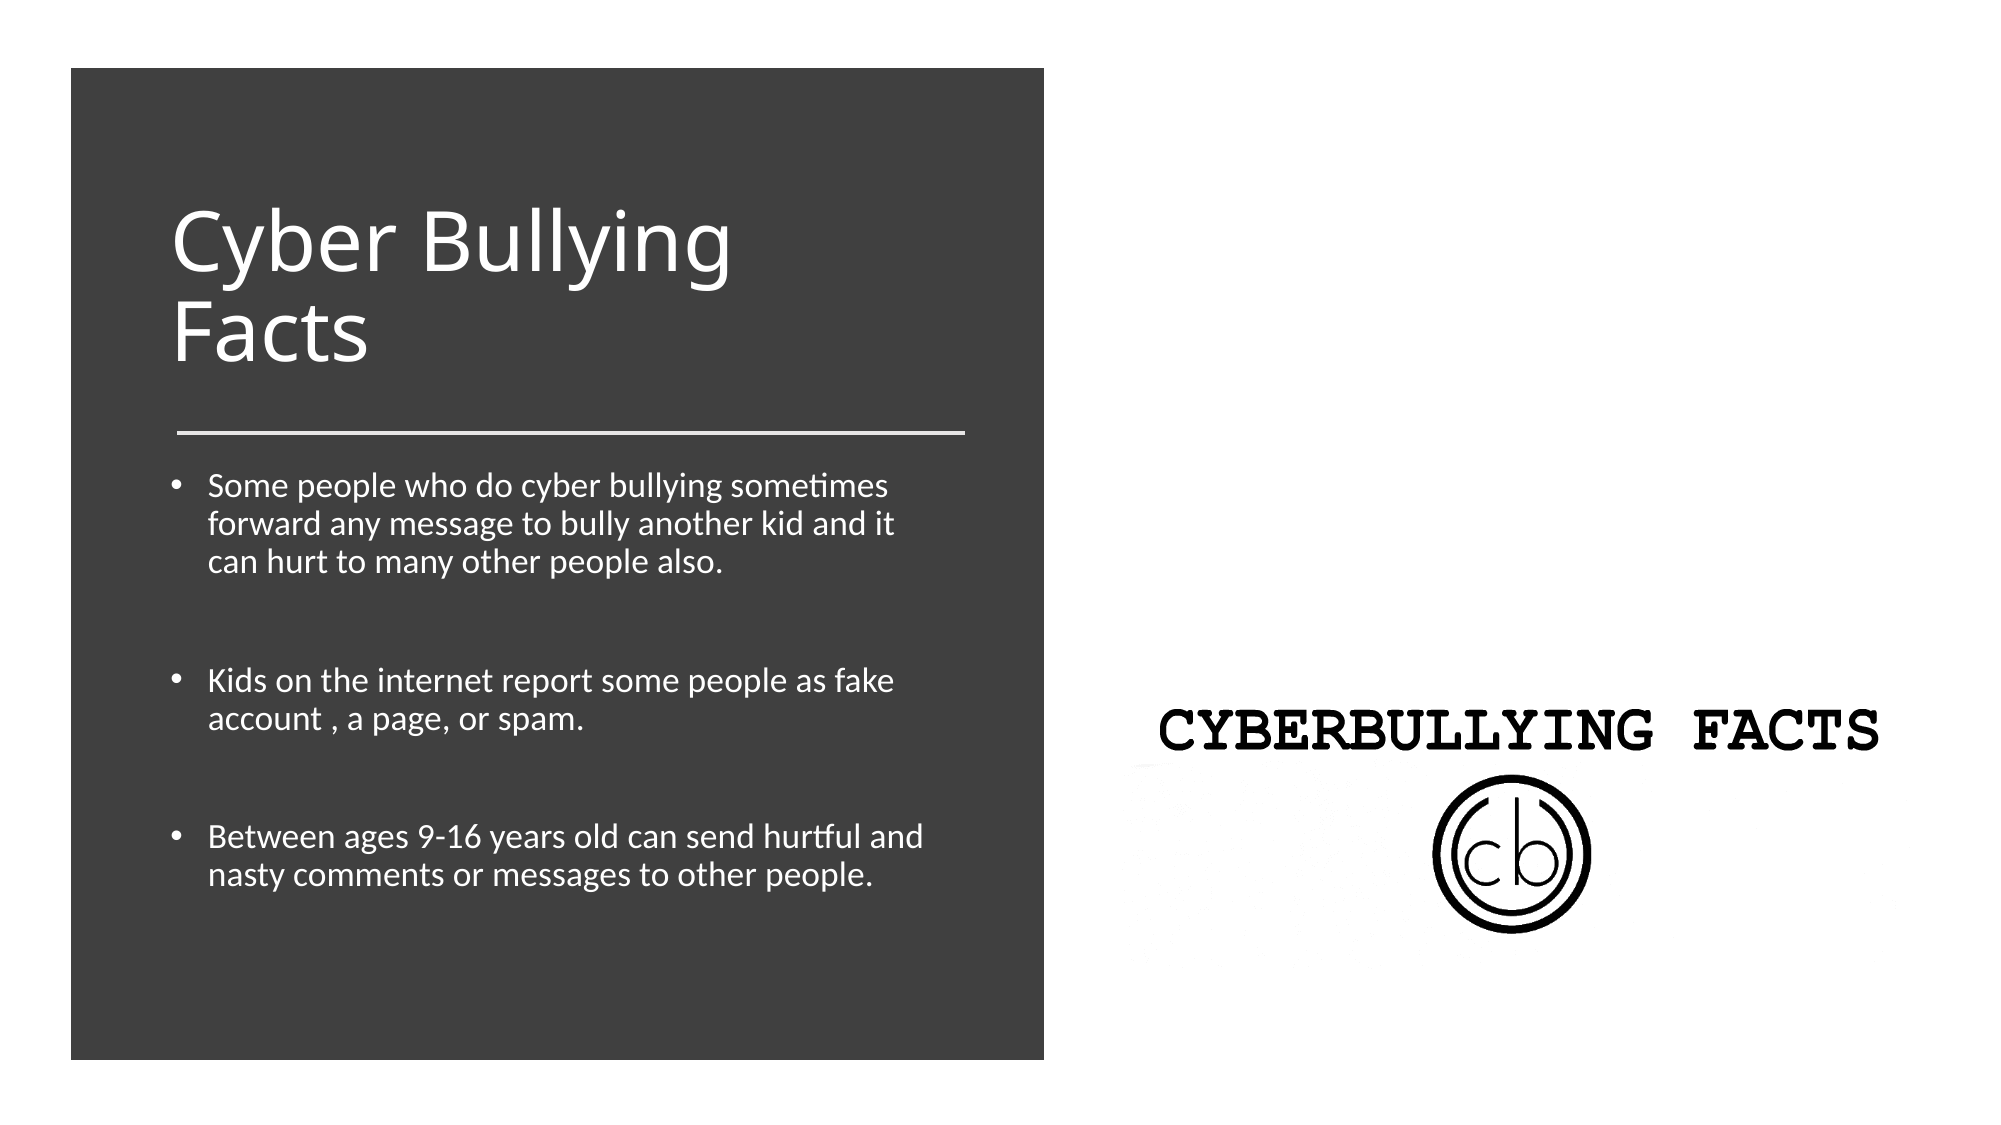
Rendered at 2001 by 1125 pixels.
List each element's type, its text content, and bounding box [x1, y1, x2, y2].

picture [1121, 688, 1918, 969]
list Some people who do cyber bullying sometimes forward any message to bully another kid and it can hurt to many other people also. Kids on the internet report some people as fake account , a page, or spam. Between ages 9-16 years old can send hurtful and nasty comments or messages to other people. [155, 459, 965, 950]
title Cyber Bullying Facts [155, 172, 965, 407]
text_box [80, 77, 1035, 1050]
